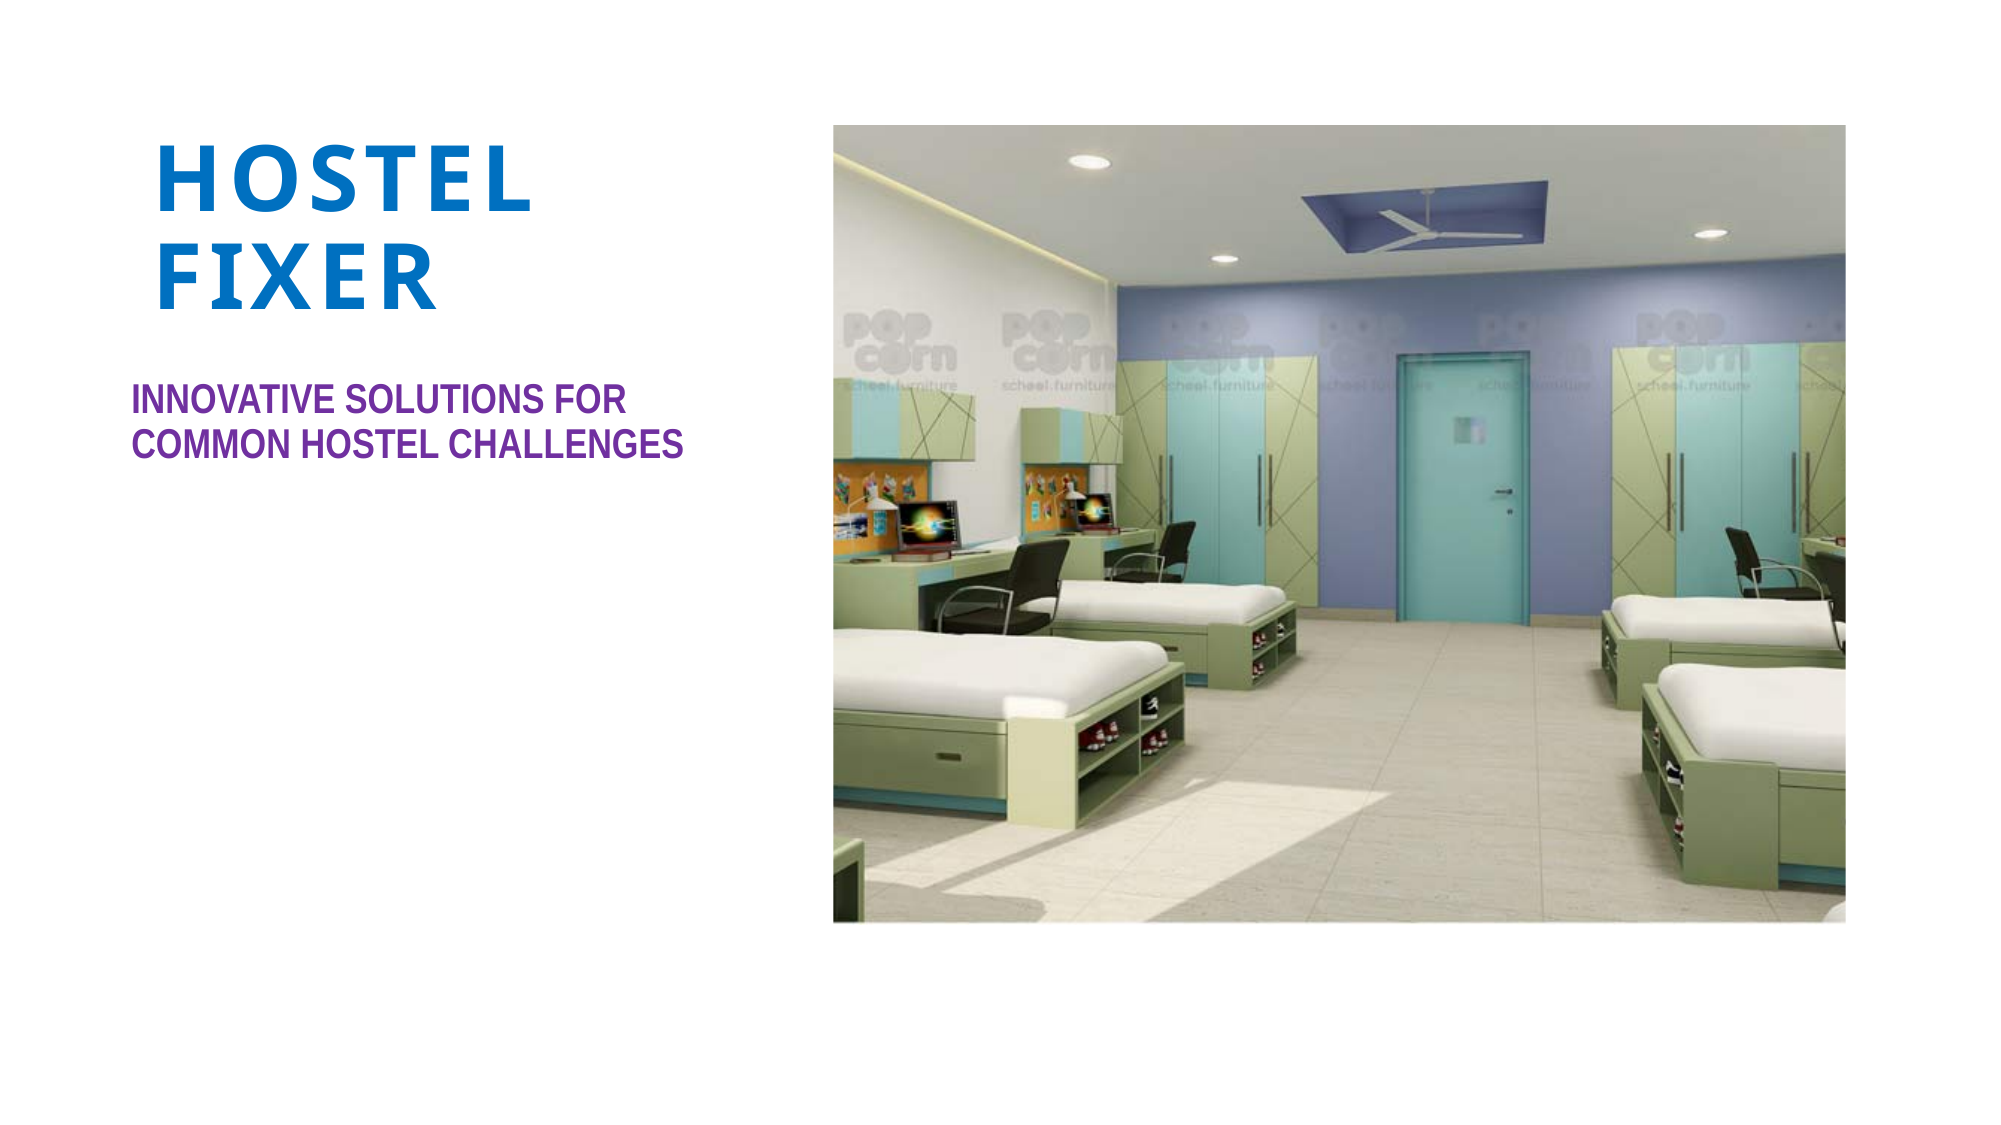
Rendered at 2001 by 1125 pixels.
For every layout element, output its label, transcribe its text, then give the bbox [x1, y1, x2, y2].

picture [833, 125, 1846, 925]
title HOSTEL FIXER [137, 119, 783, 338]
list INNOVATIVE SOLUTIONS FOR COMMON HOSTEL CHALLENGES [116, 299, 762, 925]
